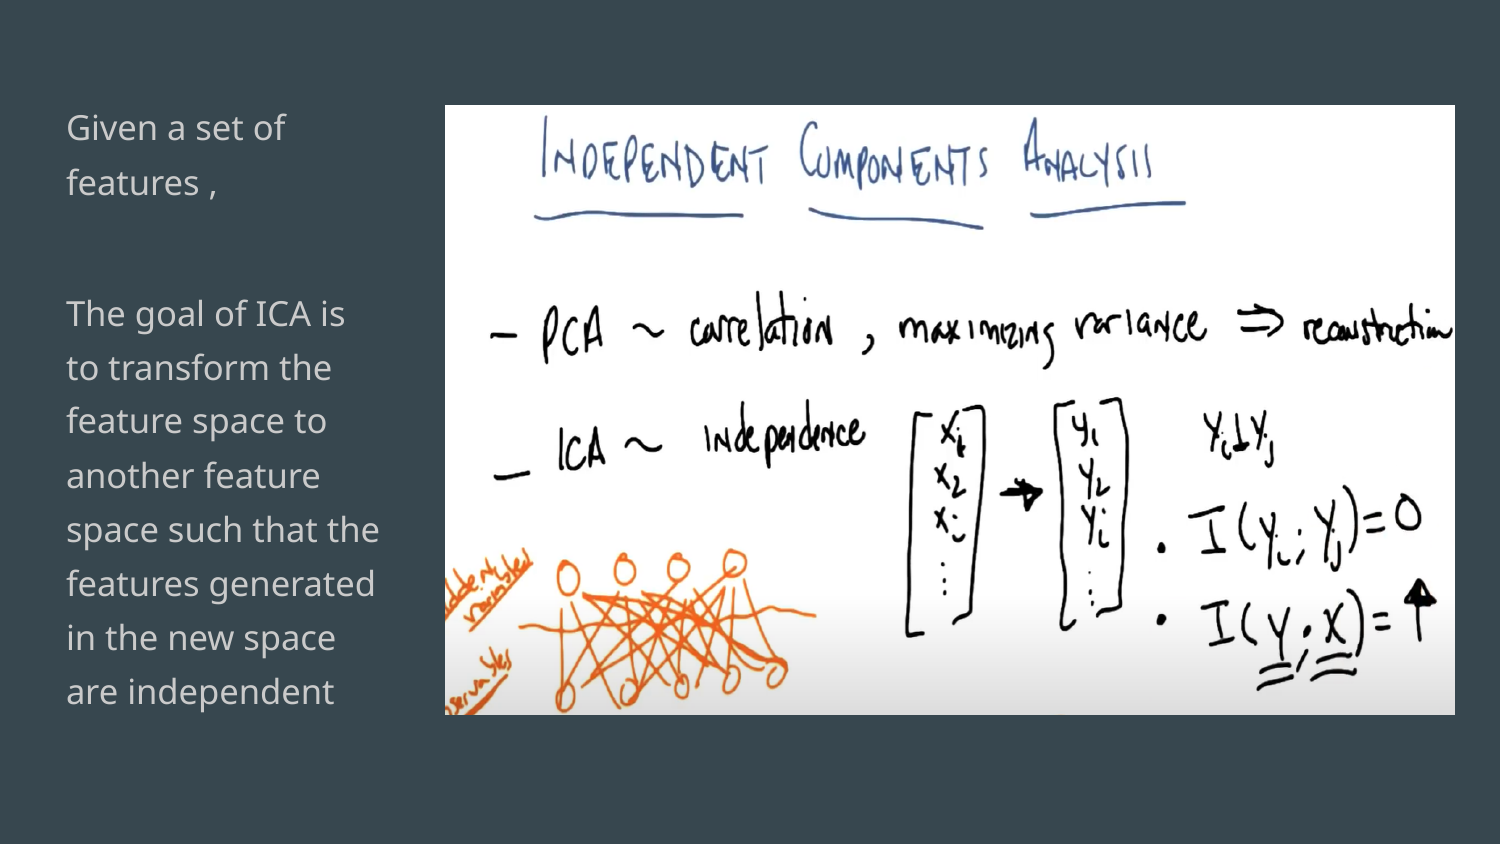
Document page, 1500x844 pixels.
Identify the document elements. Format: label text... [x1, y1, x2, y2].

picture [445, 105, 1455, 715]
list Given a set of features , The goal of ICA is to transform the feature space to another feature space such that the features generated in the new space are independent [51, 81, 398, 750]
